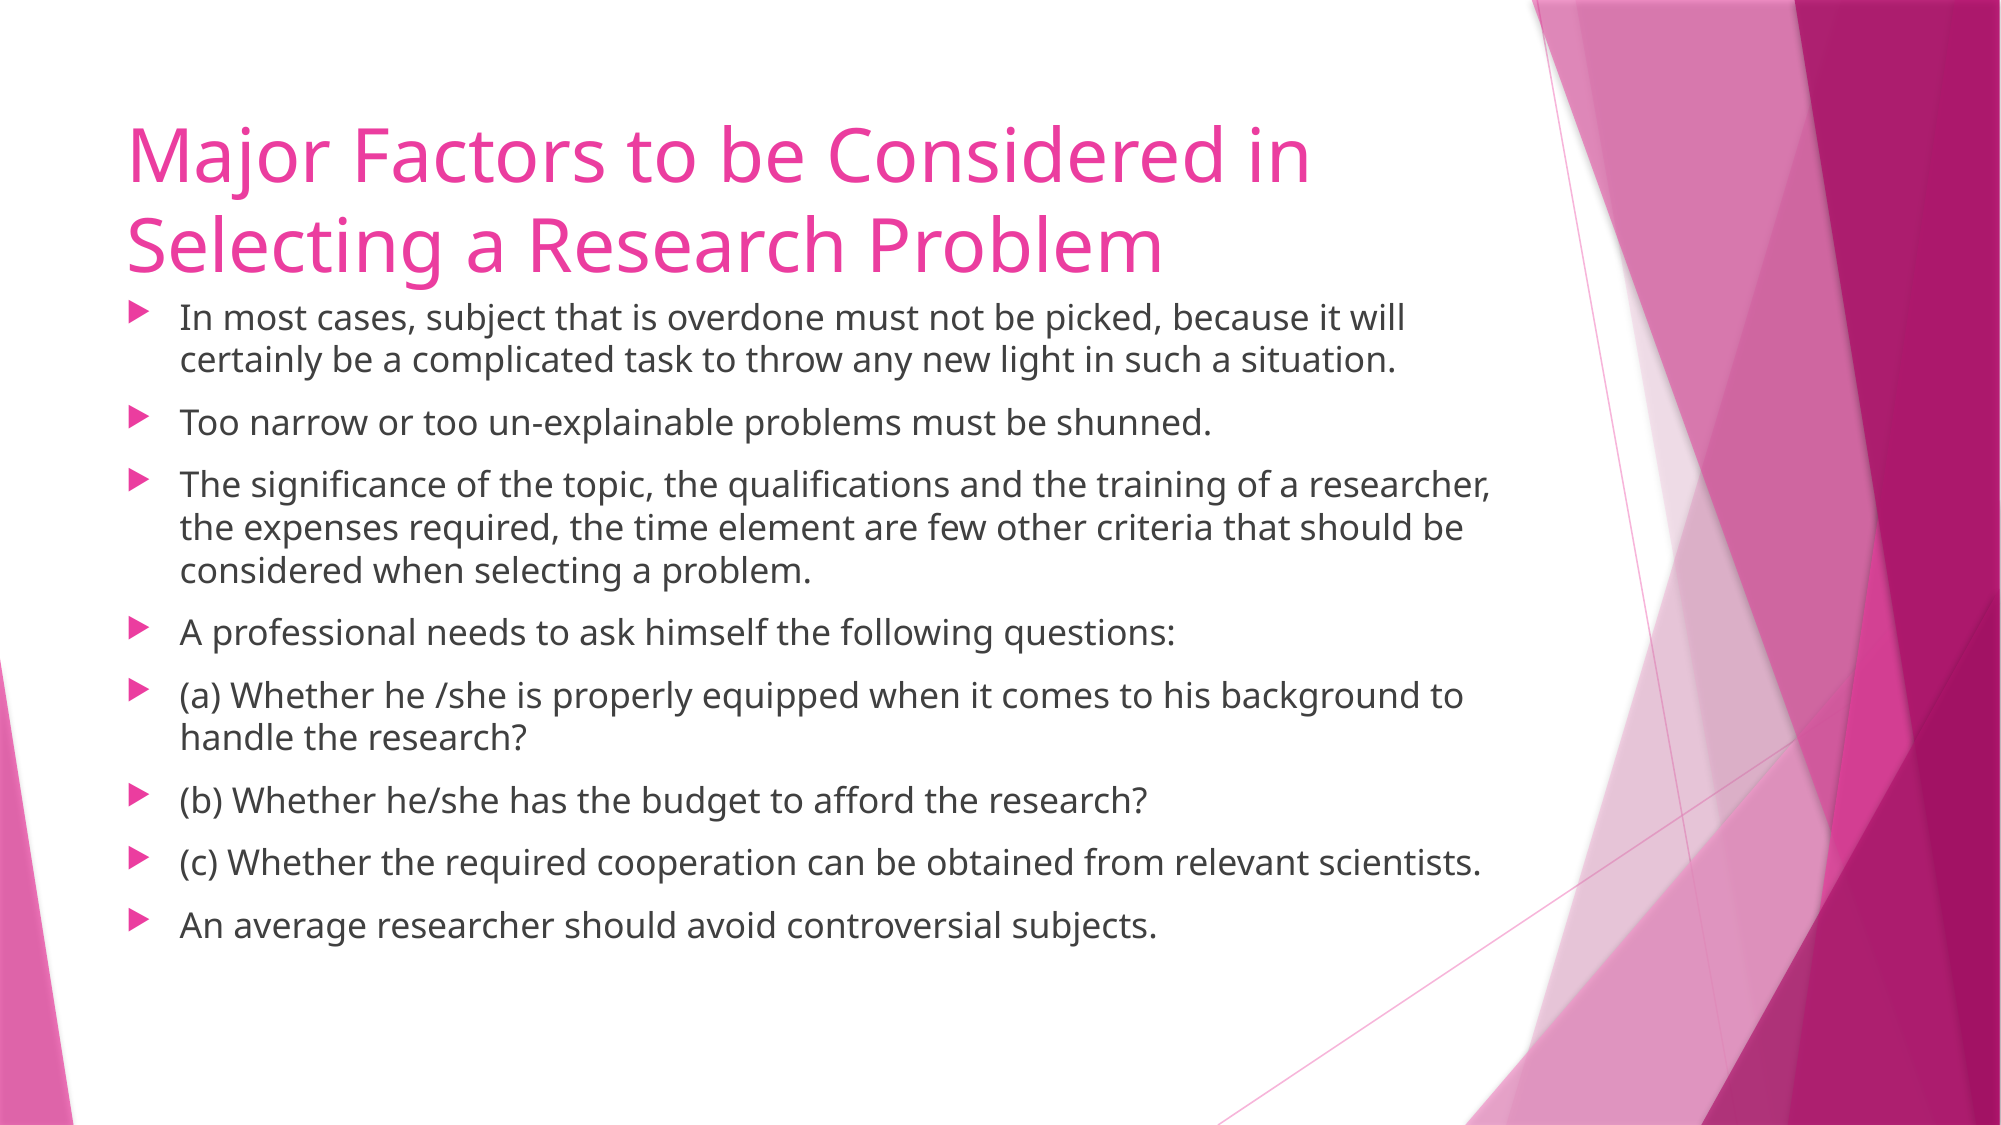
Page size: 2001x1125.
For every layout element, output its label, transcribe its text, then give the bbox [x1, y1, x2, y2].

list In most cases, subject that is overdone must not be picked, because it will certainly be a complicated task to throw any new light in such a situation. Too narrow or too un-explainable problems must be shunned. The significance of the topic, the qualifications and the training of a researcher, the expenses required, the time element are few other criteria that should be considered when selecting a problem. A professional needs to ask himself the following questions: (a) Whether he /she is properly equipped when it comes to his background to handle the research? (b) Whether he/she has the budget to afford the research? (c) Whether the required cooperation can be obtained from relevant scientists. An average researcher should avoid controversial subjects. [111, 287, 1522, 991]
title Major Factors to be Considered in Selecting a Research Problem [111, 99, 1522, 287]
